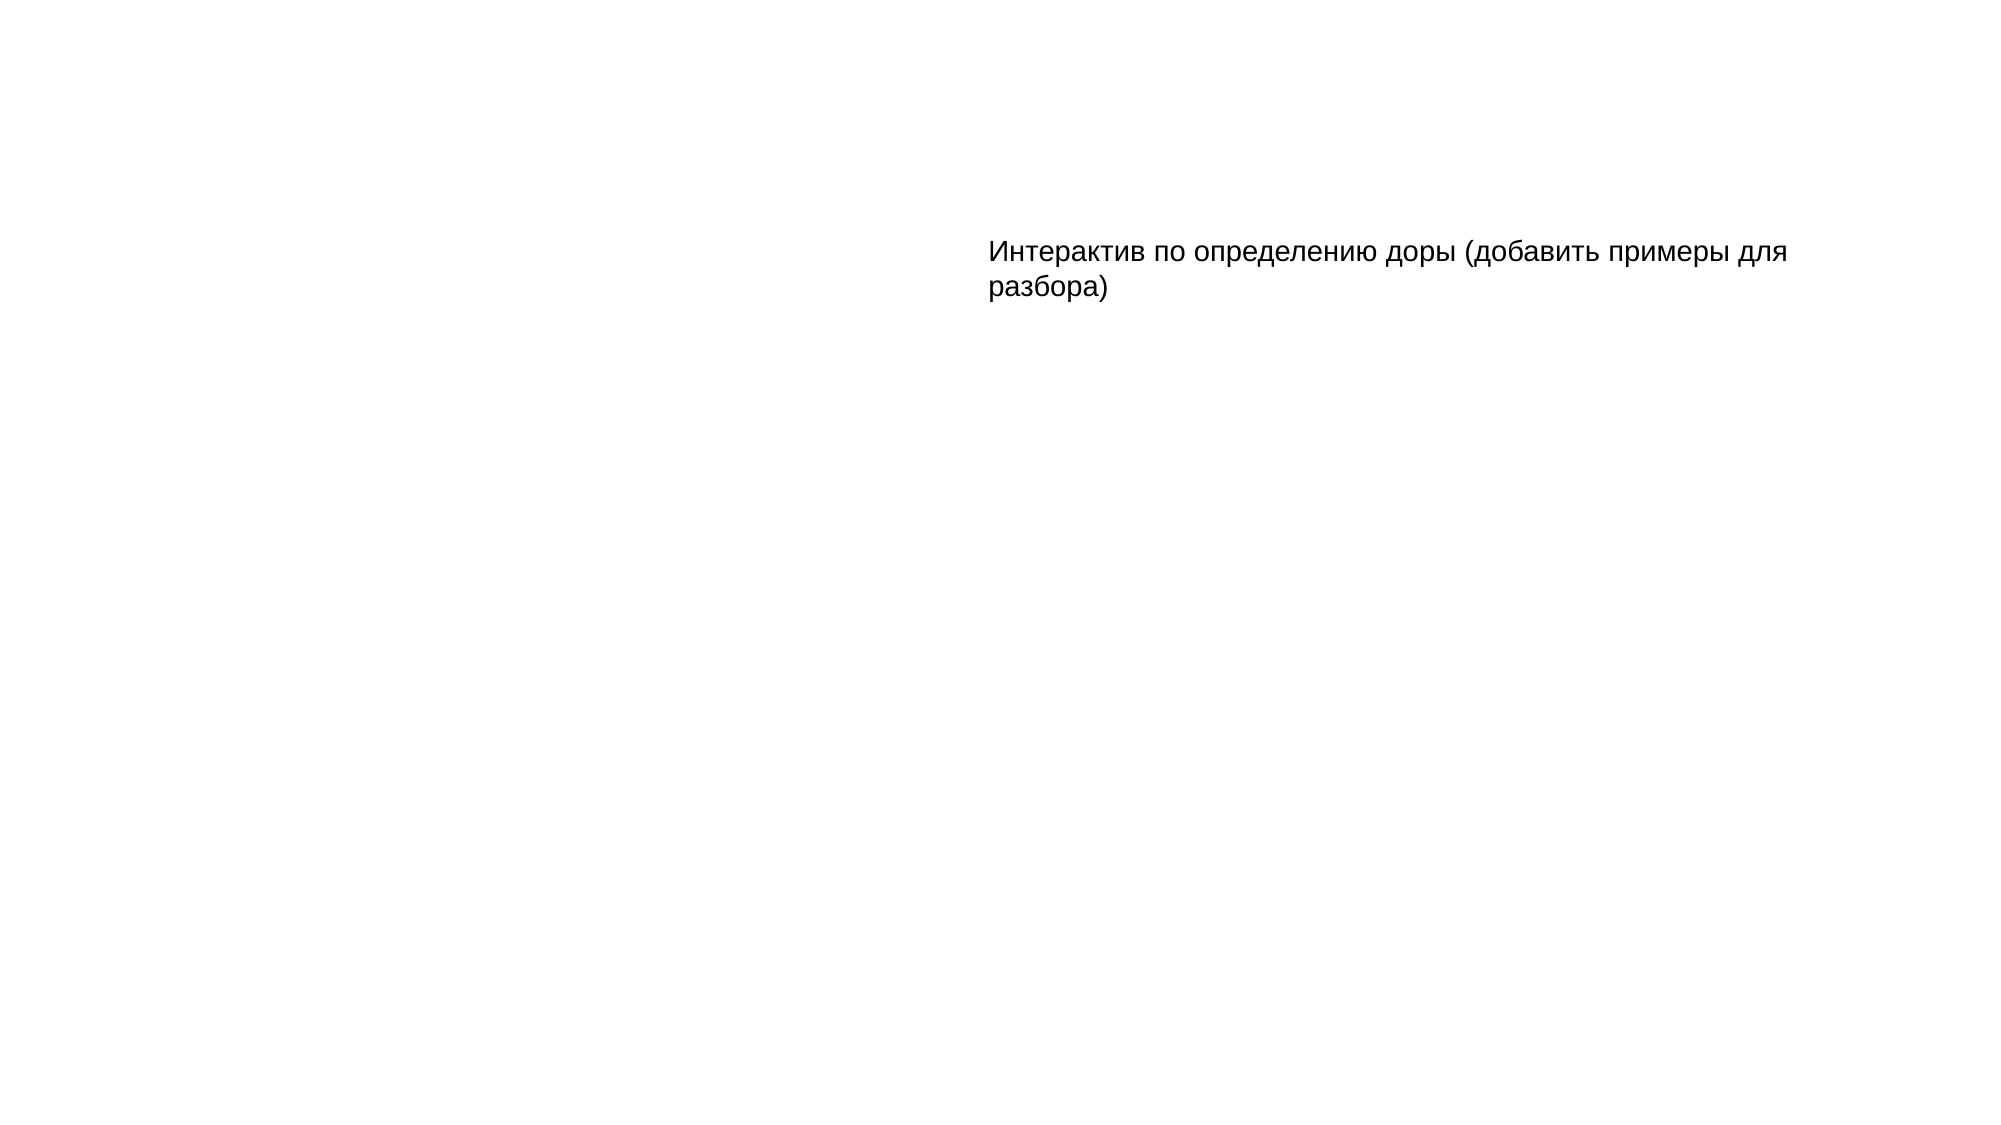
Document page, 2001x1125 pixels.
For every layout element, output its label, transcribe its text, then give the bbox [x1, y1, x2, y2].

text_box Интерактив по определению доры (добавить примеры для разбора) [973, 225, 1861, 310]
